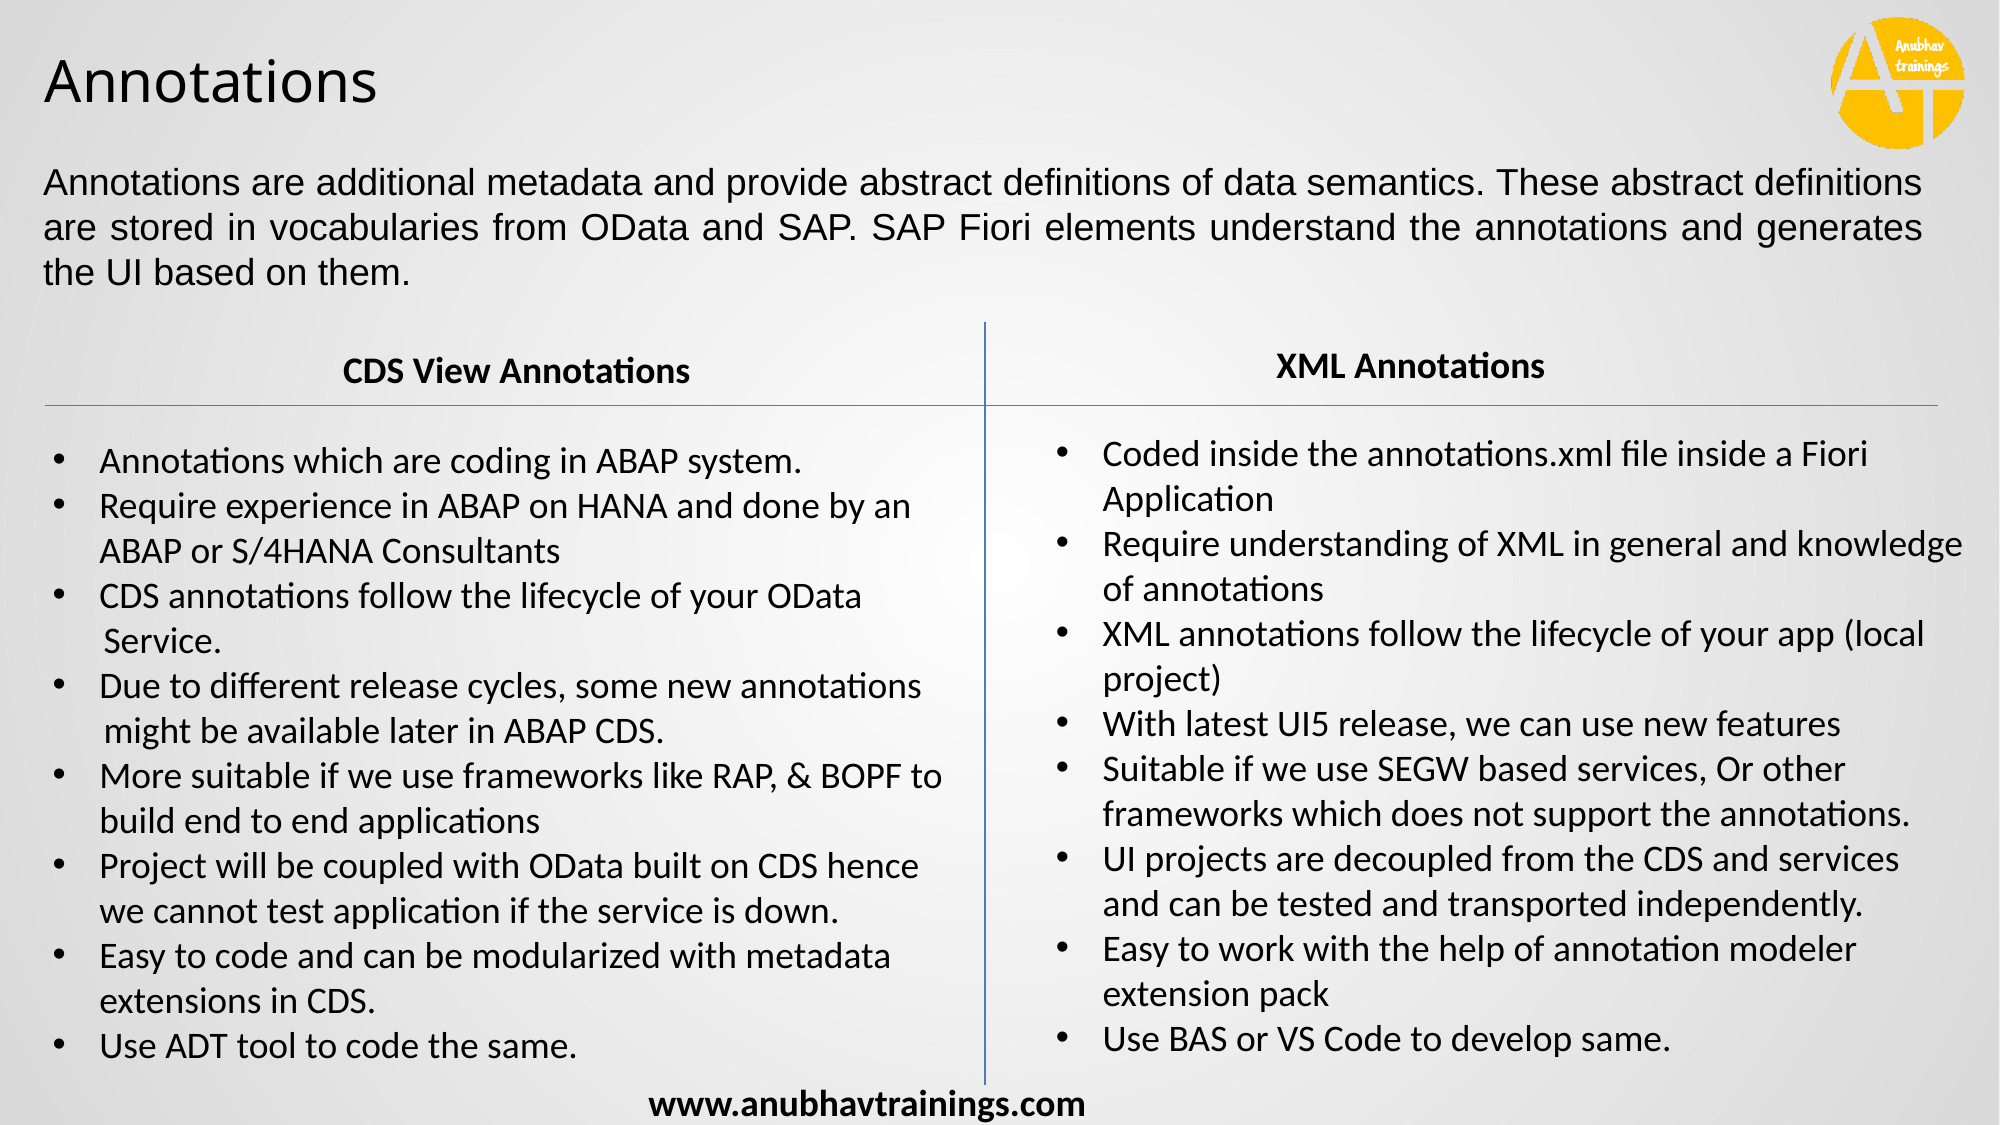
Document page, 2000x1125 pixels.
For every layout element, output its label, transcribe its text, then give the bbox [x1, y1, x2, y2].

text_box Coded inside the annotations.xml file inside a Fiori Application Require understanding of XML in general and knowledge of annotations XML annotations follow the lifecycle of your app (local project) With latest UI5 release, we can use new features Suitable if we use SEGW based services, Or other frameworks which does not support the annotations. UI projects are decoupled from the CDS and services and can be tested and transported independently. Easy to work with the help of annotation modeler extension pack Use BAS or VS Code to develop same. [1041, 421, 1981, 1066]
picture [1818, 8, 1972, 160]
text_box www.anubhavtrainings.com [633, 1071, 1216, 1125]
text_box Annotations [24, 21, 1813, 138]
text_box CDS View Annotations [328, 338, 854, 399]
text_box Annotations which are coding in ABAP system. Require experience in ABAP on HANA and done by an ABAP or S/4HANA Consultants CDS annotations follow the lifecycle of your OData Service. Due to different release cycles, some new annotations might be available later in ABAP CDS. More suitable if we use frameworks like RAP, & BOPF to build end to end applications Project will be coupled with OData built on CDS hence we cannot test application if the service is down. Easy to code and can be modularized with metadata extensions in CDS. Use ADT tool to code the same. [37, 428, 978, 1118]
text_box Annotations are additional metadata and provide abstract definitions of data semantics. These abstract definitions are stored in vocabularies from OData and SAP. SAP Fiori elements understand the annotations and generates the UI based on them. [28, 150, 1939, 300]
text_box XML Annotations [1261, 333, 1788, 394]
